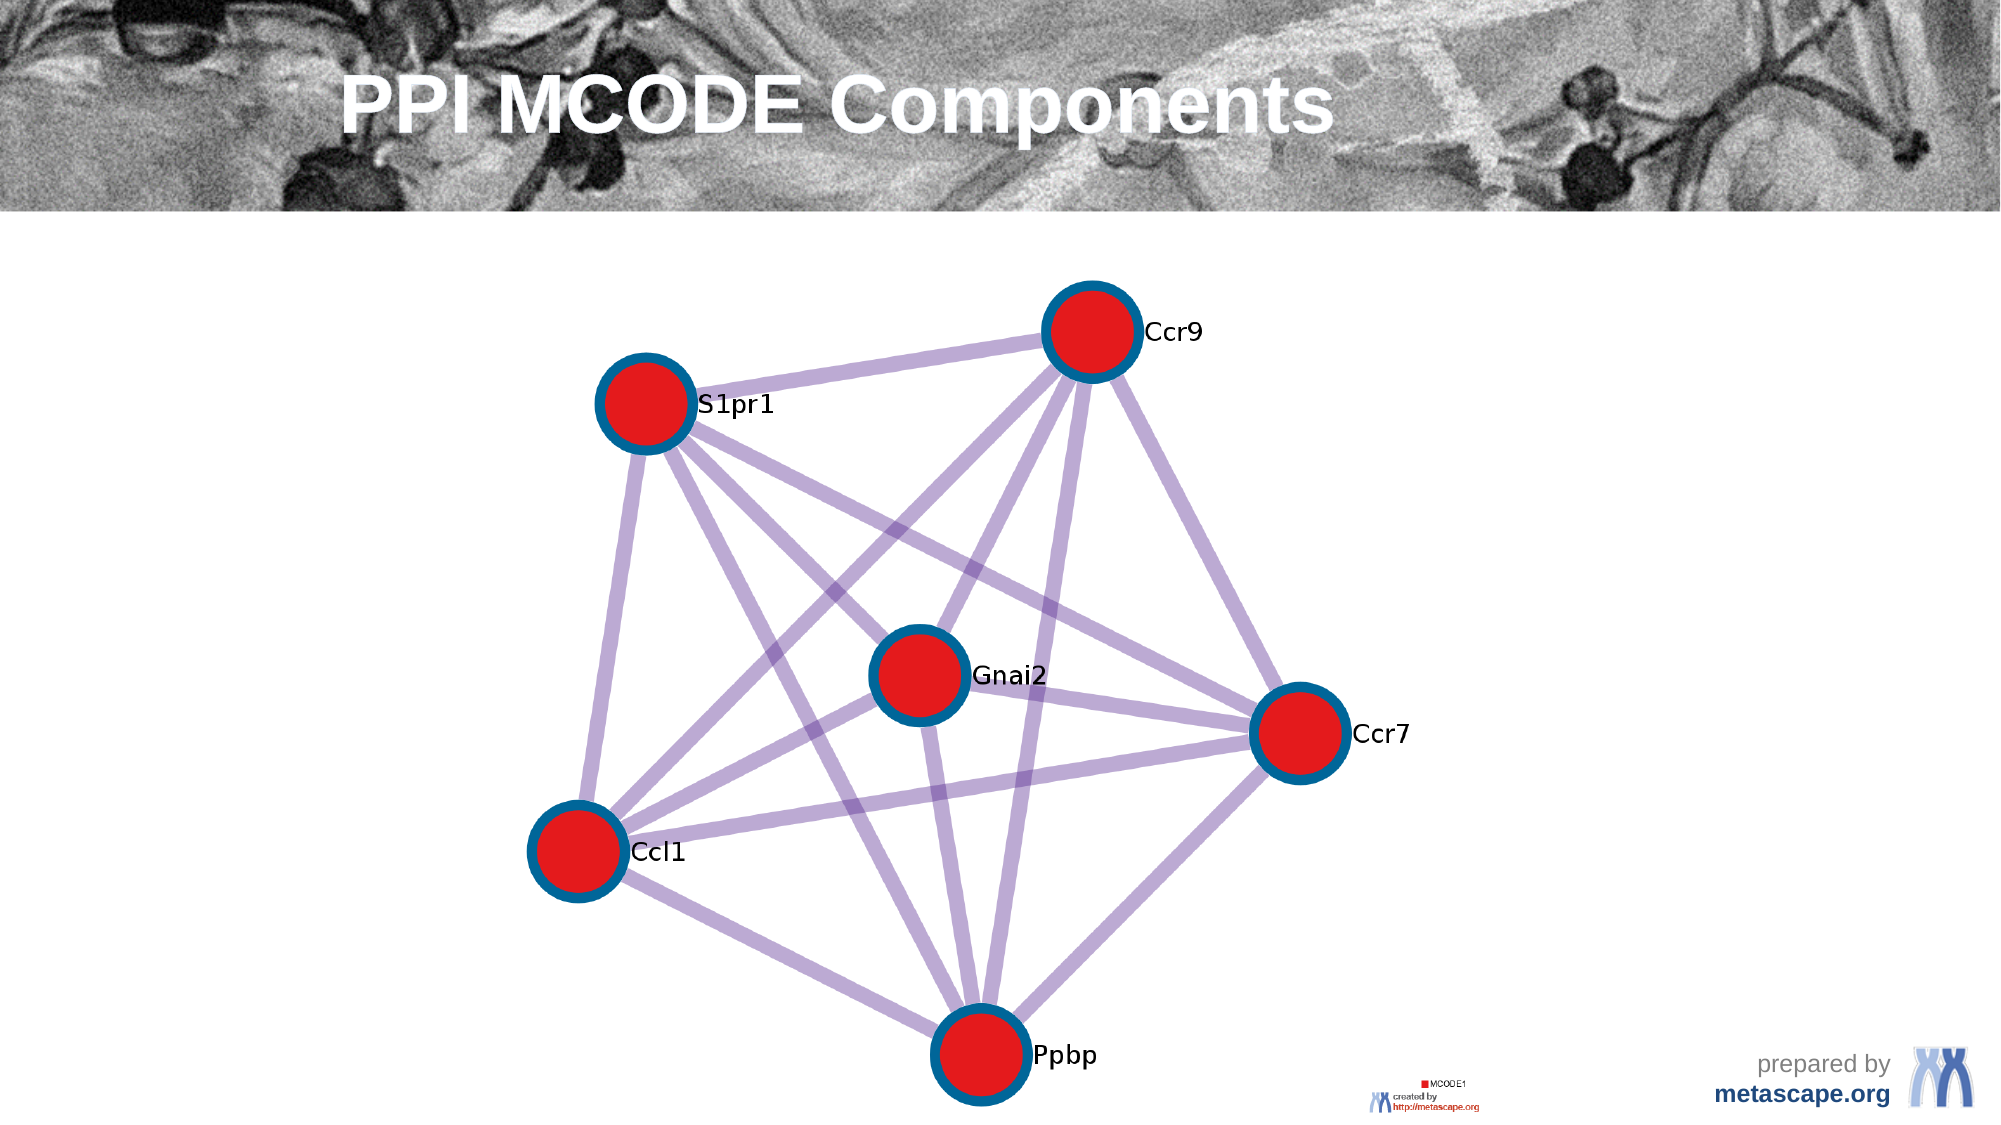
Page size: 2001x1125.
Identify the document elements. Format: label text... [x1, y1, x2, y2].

title PPI MCODE Components [323, 11, 1501, 187]
picture [0, 0, 2001, 1125]
